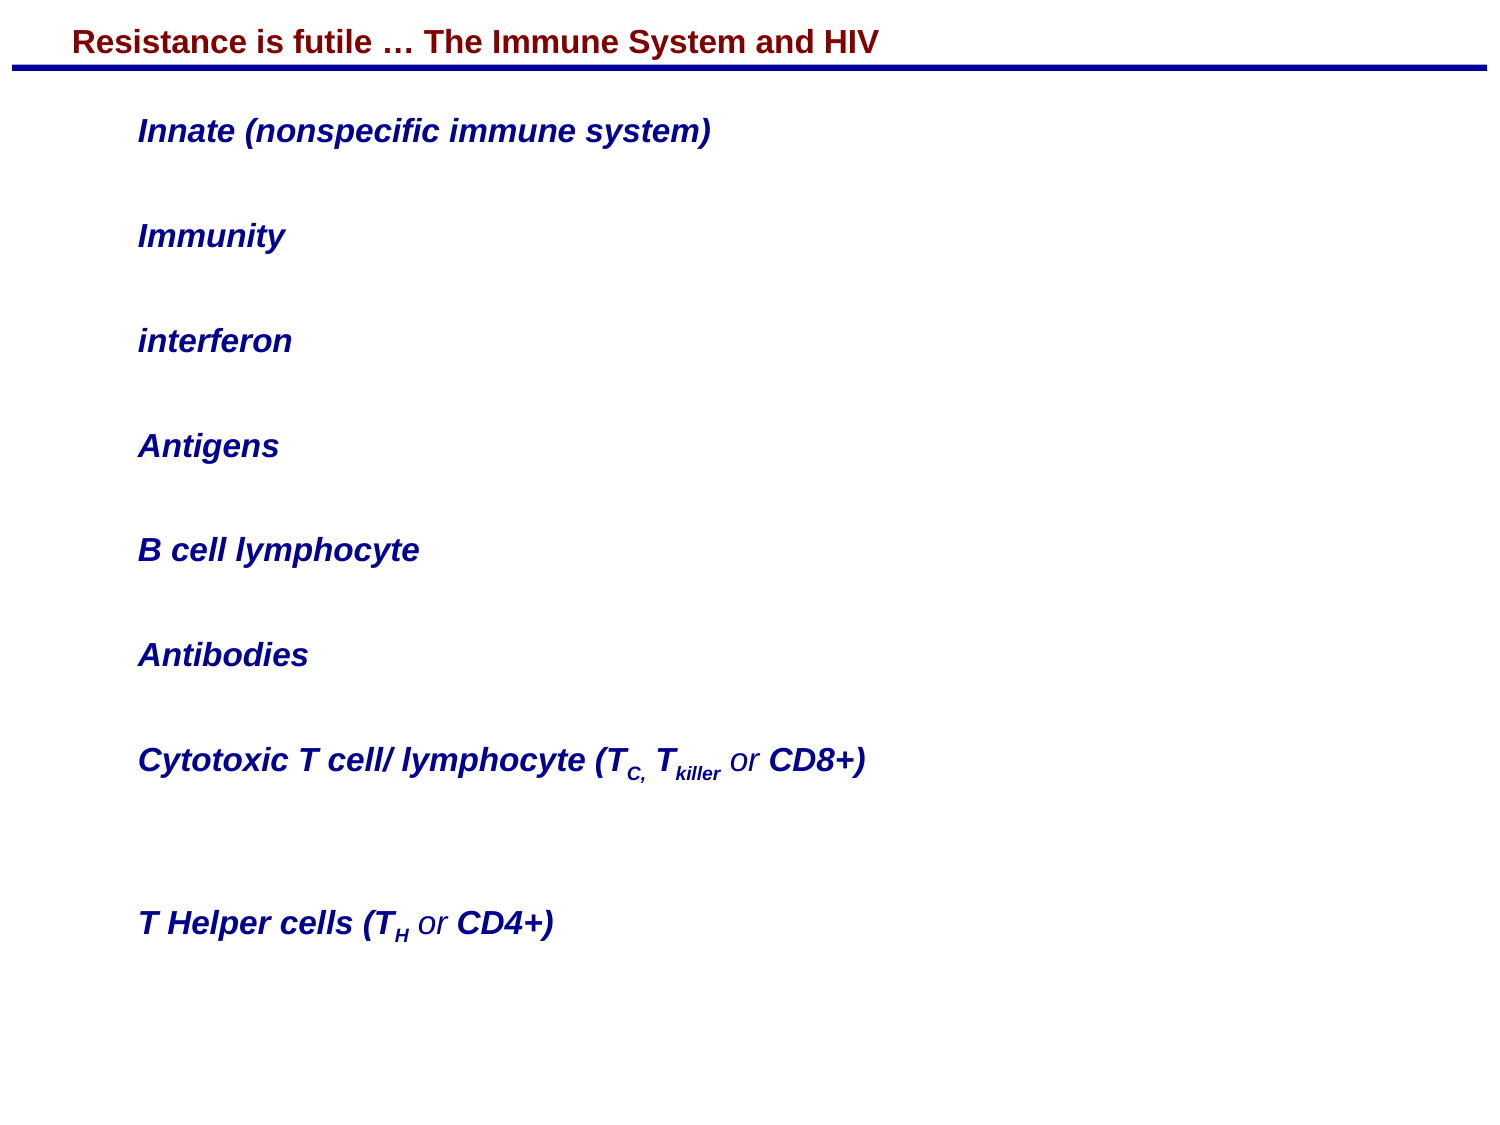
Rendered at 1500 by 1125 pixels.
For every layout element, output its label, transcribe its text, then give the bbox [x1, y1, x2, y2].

text_box Innate (nonspecific immune system) Immunity interferon Antigens B cell lymphocyte Antibodies Cytotoxic T cell/ lymphocyte (TC, Tkiller or CD8+) T Helper cells (TH or CD4+) [48, 101, 1299, 954]
